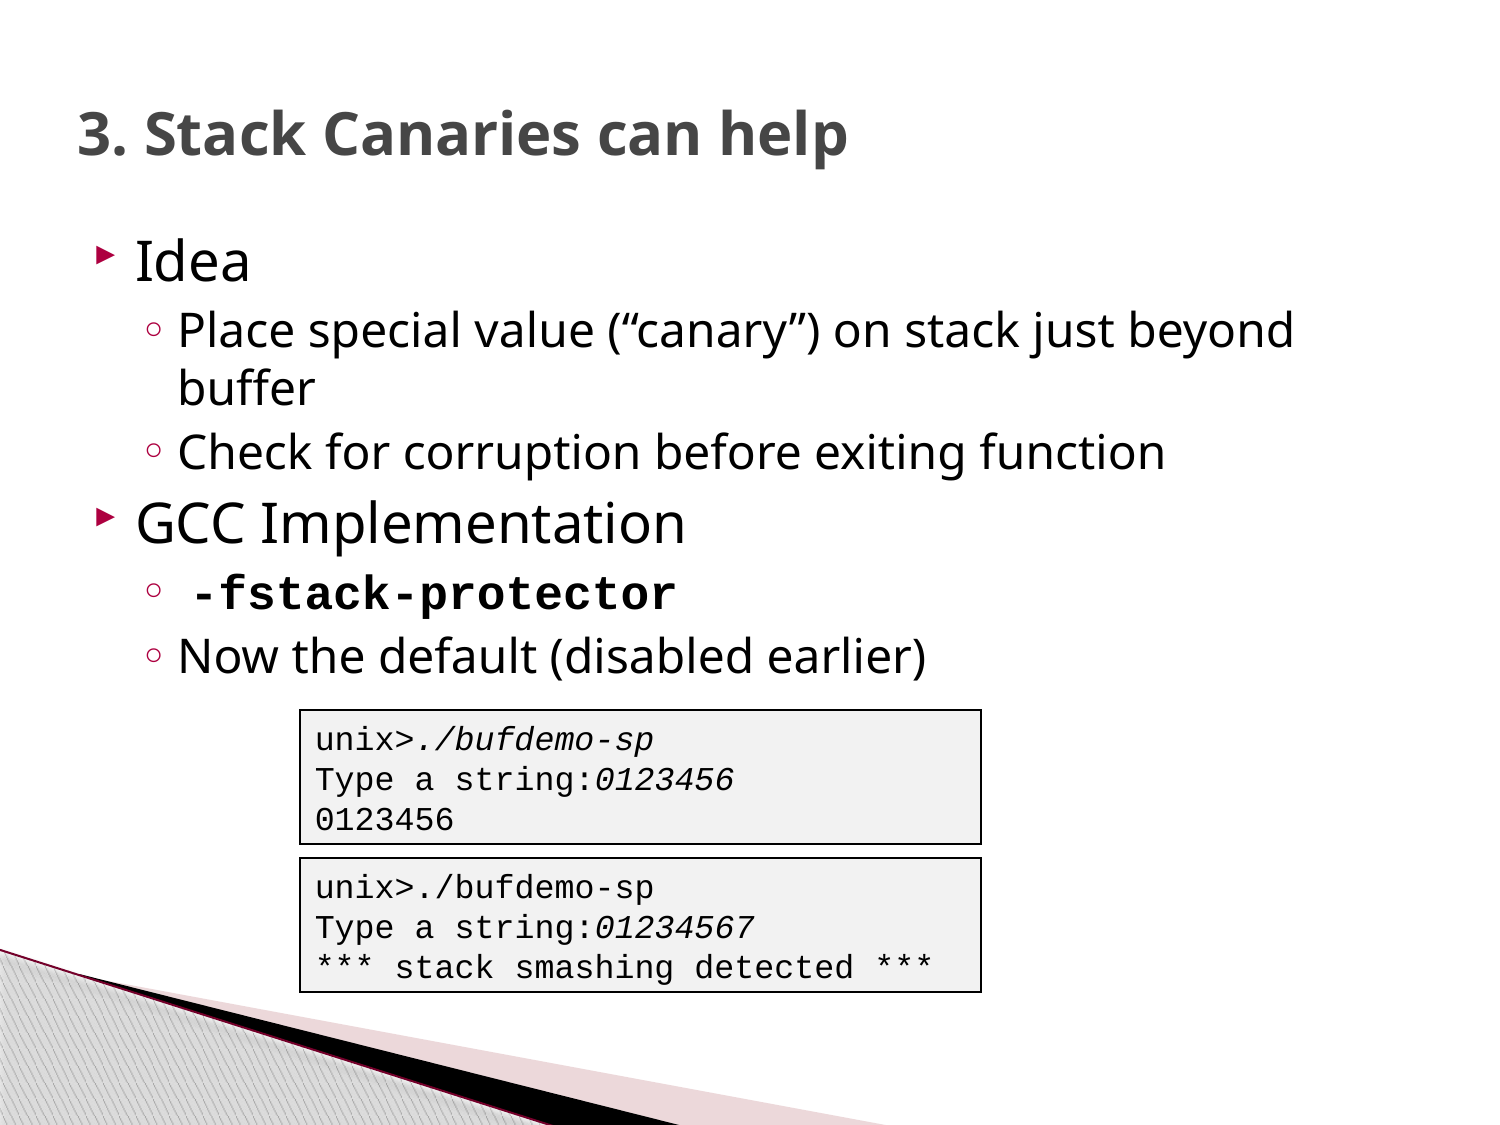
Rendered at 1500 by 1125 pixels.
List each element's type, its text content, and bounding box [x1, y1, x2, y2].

text_box unix>./bufdemo-sp Type a string:0123456 0123456 [299, 709, 982, 844]
text_box unix>./bufdemo-sp Type a string:01234567 *** stack smashing detected *** [299, 858, 982, 993]
title 3. Stack Canaries can help [62, 87, 1388, 175]
list Idea Place special value (“canary”) on stack just beyond buffer Check for corruption before exiting function GCC Implementation -fstack-protector Now the default (disabled earlier) [60, 217, 1363, 1075]
